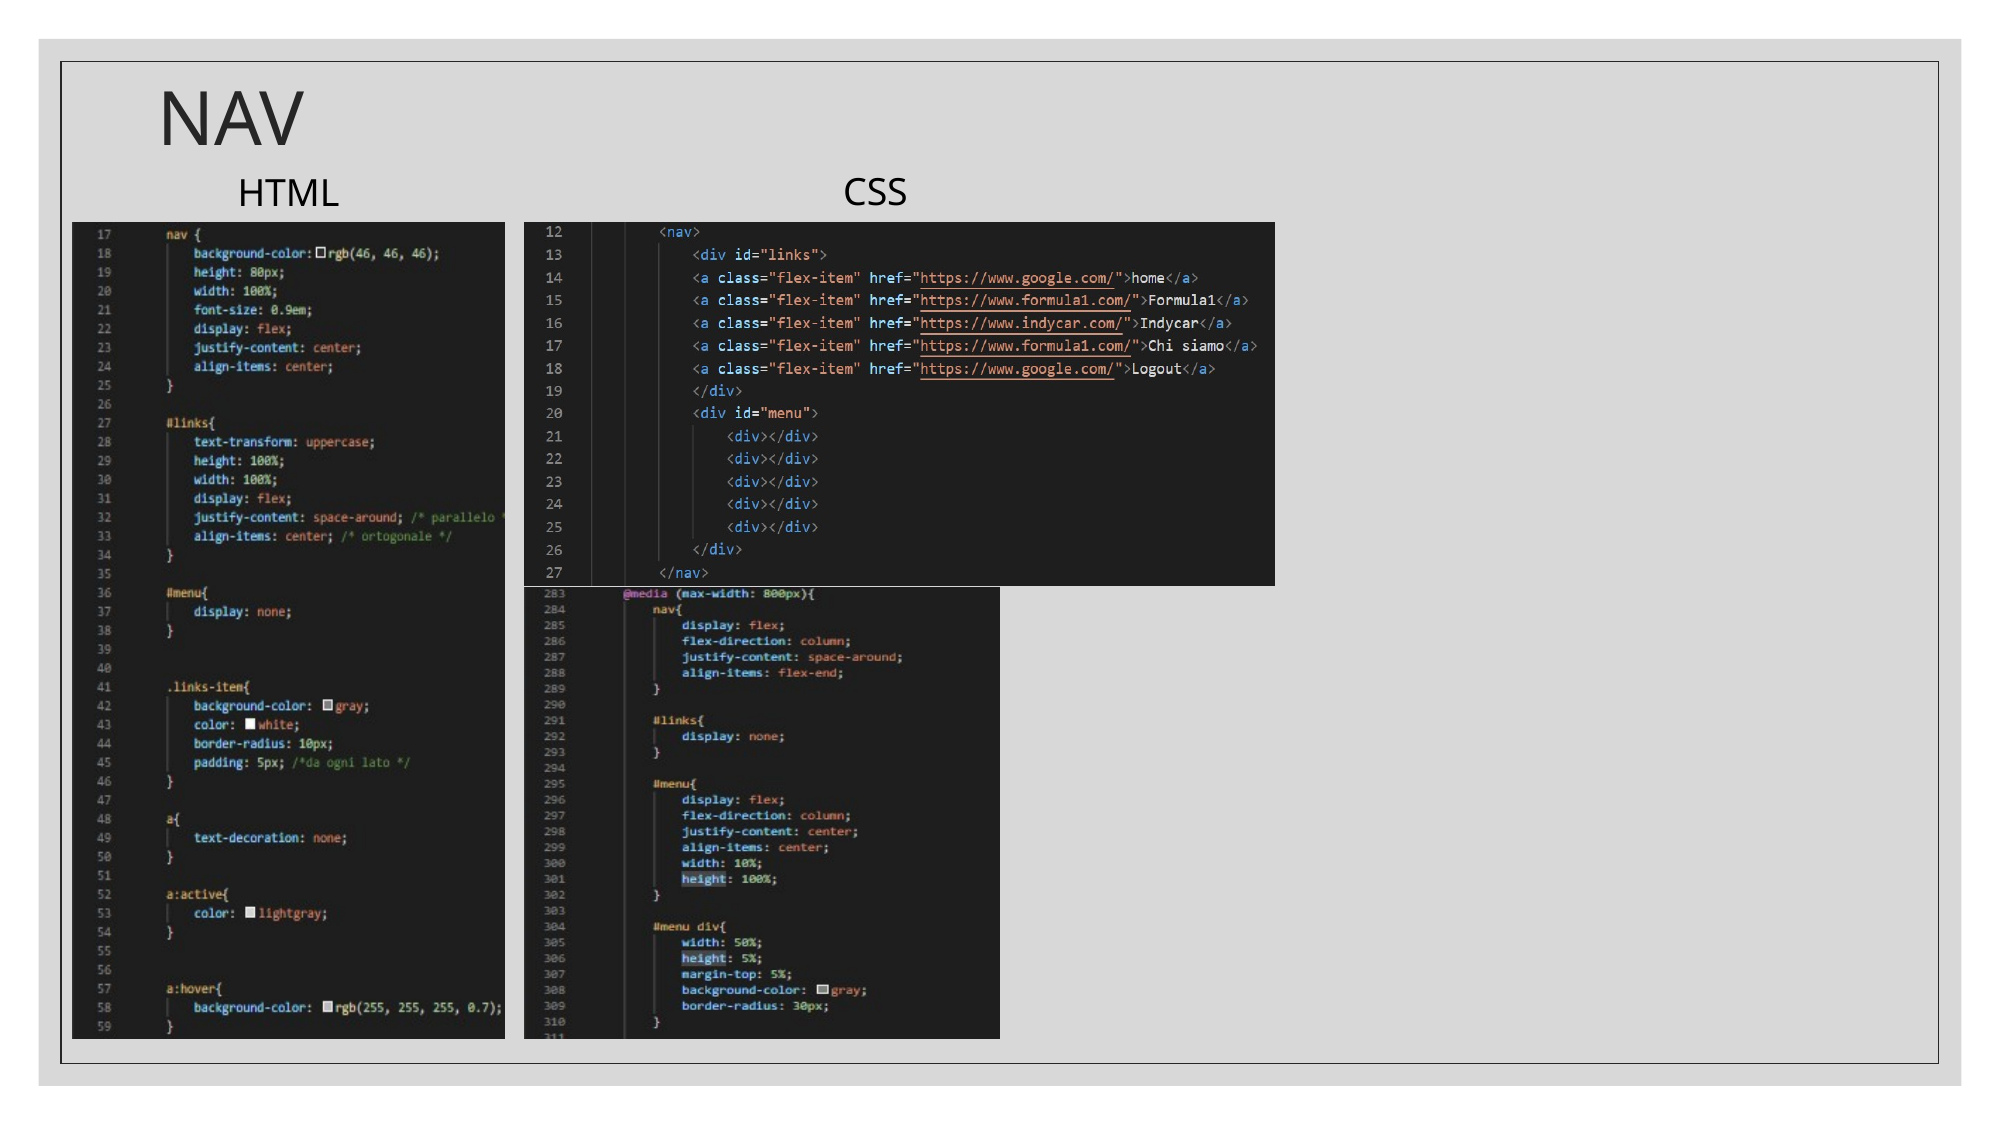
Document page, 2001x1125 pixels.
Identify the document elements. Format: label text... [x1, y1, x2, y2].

title NAV [142, 40, 1535, 202]
text_box HTML [222, 161, 355, 218]
text_box CSS [828, 160, 923, 218]
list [72, 222, 505, 1039]
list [524, 222, 1275, 586]
picture [524, 587, 1001, 1039]
